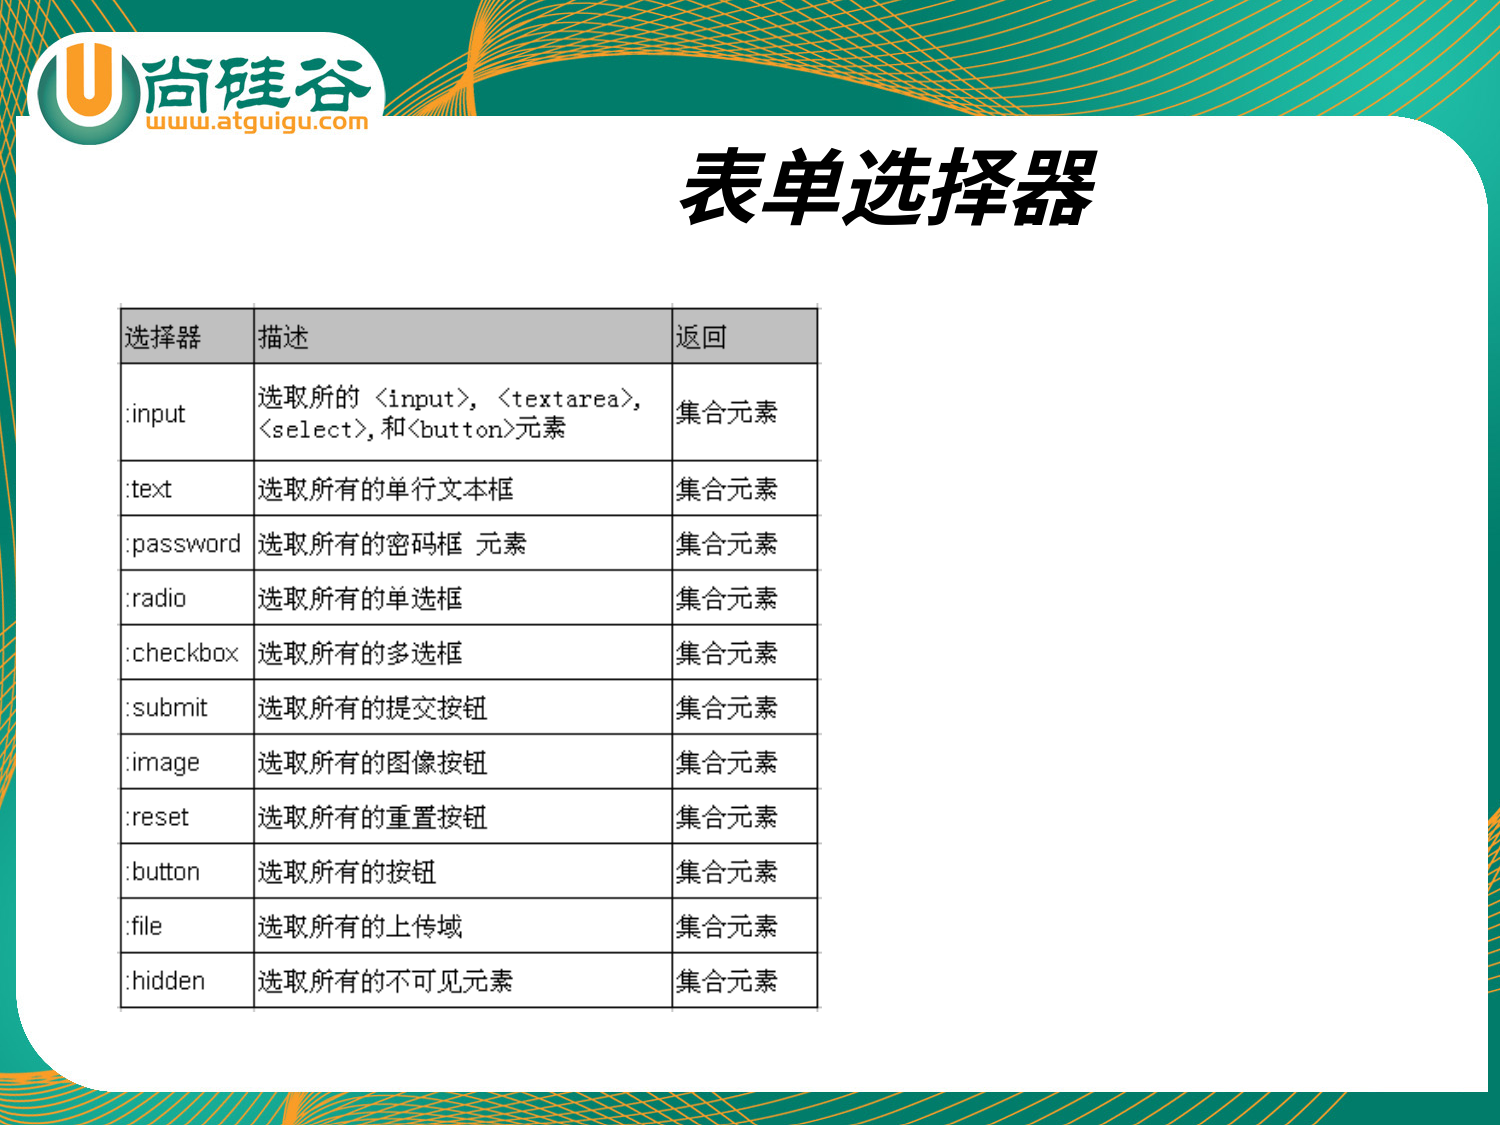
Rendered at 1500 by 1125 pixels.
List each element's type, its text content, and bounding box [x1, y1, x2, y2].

picture [0, 0, 1500, 1125]
title 表单选择器 [206, 114, 1500, 256]
